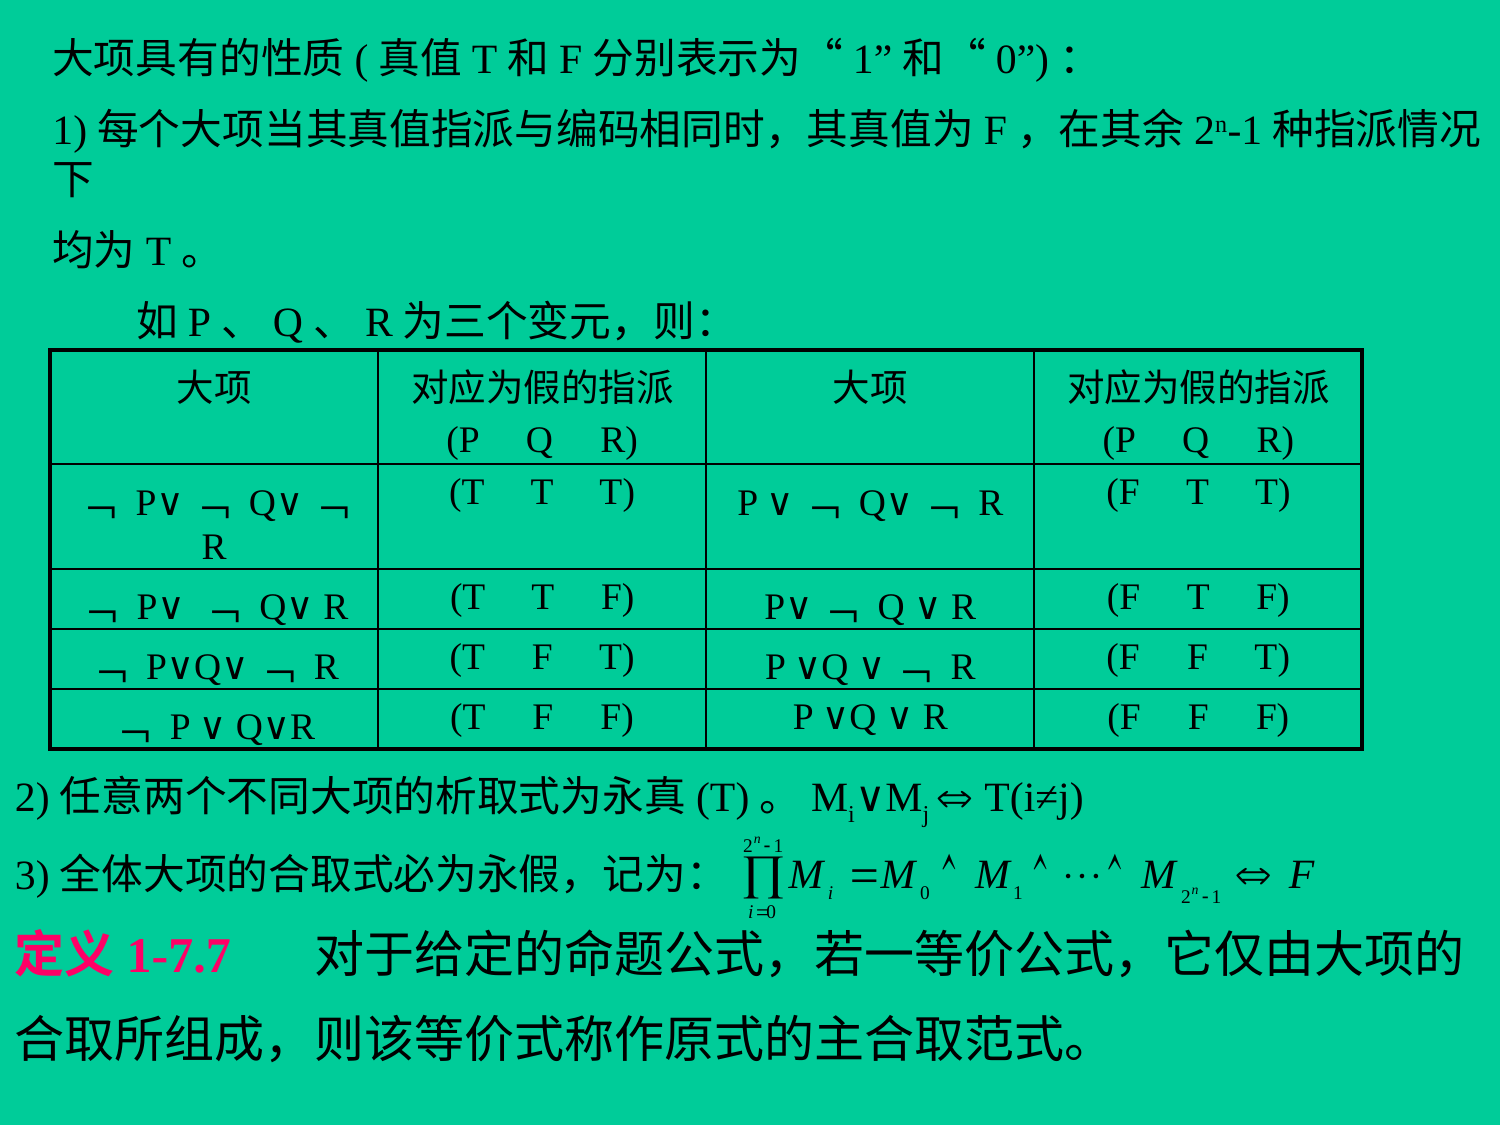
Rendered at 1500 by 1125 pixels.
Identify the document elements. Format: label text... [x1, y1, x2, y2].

table_cell (F T F) [1035, 570, 1360, 628]
table_cell P∨﹁ Q ∨ R [707, 570, 1033, 628]
table_cell P ∨﹁ Q∨﹁ R [707, 465, 1033, 568]
text_box 2)任意两个不同大项的析取式为永真(T)。Mi∨Mj  T(i≠j) 3)全体大项的合取式必为永假，记为： 定义1-7.7 对于给定的命题公式，若一等价公式，它仅由大项的 合取所组成，则该等价式称作原式的主合取范式。 [0, 762, 1500, 1075]
text_box 大项具有的性质(真值T和F分别表示为“1”和“0”)： 1)每个大项当其真值指派与编码相同时，其真值为F，在其余2n-1种指派情况下 均为T。 如P、Q、R为三个变元，则： [37, 24, 1500, 353]
table_cell (F F F) [1035, 690, 1360, 747]
table_cell (T F F) [379, 690, 705, 747]
table_cell ﹁ P∨﹁ Q∨﹁ R [52, 465, 377, 568]
table_cell (F T T) [1035, 465, 1360, 568]
table_cell ﹁ P ∨ Q∨R [52, 690, 377, 747]
table_cell (T T F) [379, 570, 705, 628]
table_cell (F F T) [1035, 630, 1360, 688]
table_header 大项 [707, 352, 1033, 463]
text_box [737, 824, 1326, 925]
table_header 对应为假的指派 (P Q R) [1035, 352, 1360, 463]
table_cell P ∨Q ∨﹁ R [707, 630, 1033, 688]
table_cell ﹁ P∨Q∨﹁ R [52, 630, 377, 688]
table_cell ﹁ P∨ ﹁ Q∨ R [52, 570, 377, 628]
table_cell P ∨Q ∨ R [707, 690, 1033, 747]
table_header 大项 [52, 352, 377, 463]
table_header 对应为假的指派 (P Q R) [379, 352, 705, 463]
table_cell (T T T) [379, 465, 705, 568]
table_cell (T F T) [379, 630, 705, 688]
